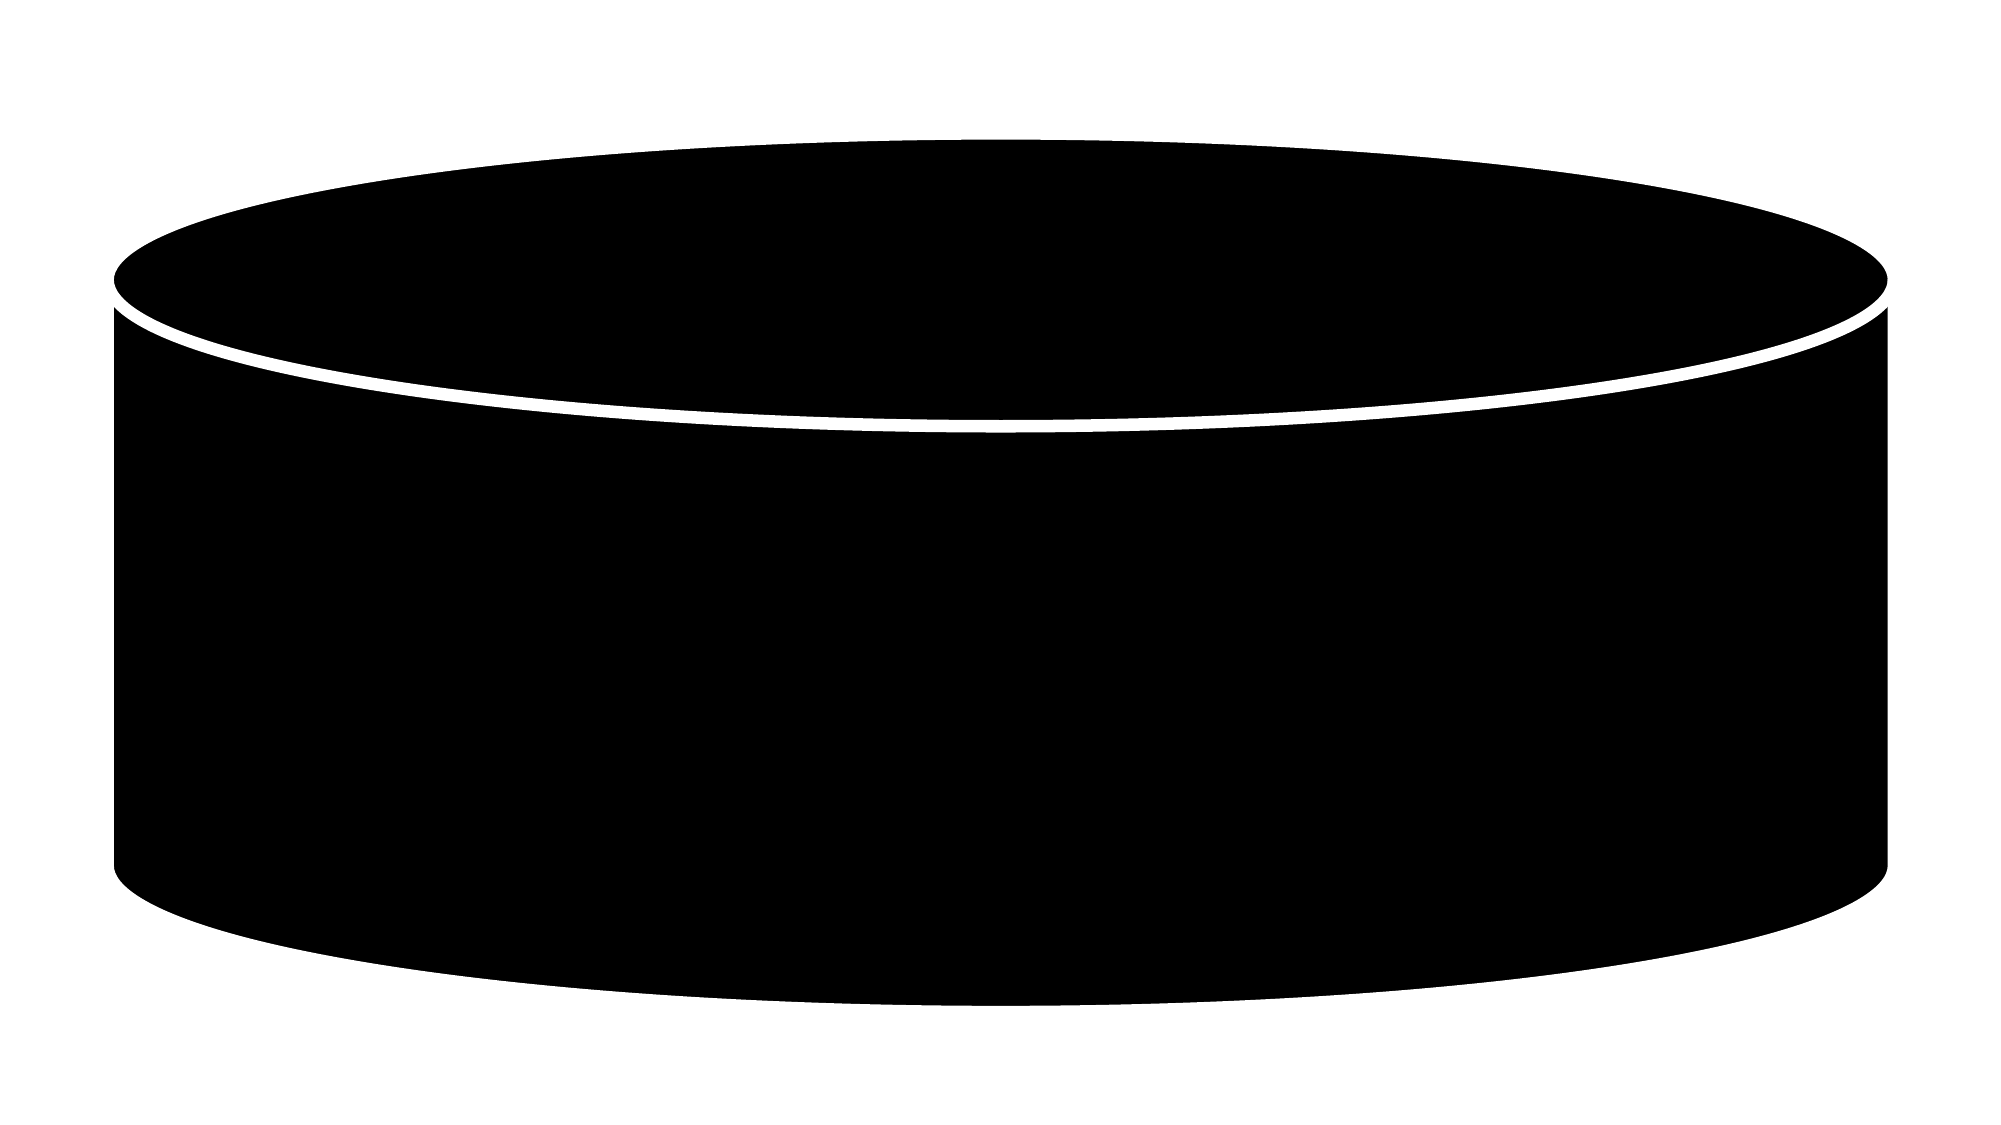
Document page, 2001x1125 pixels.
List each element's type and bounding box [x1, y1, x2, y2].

text_box [106, 132, 1895, 1014]
